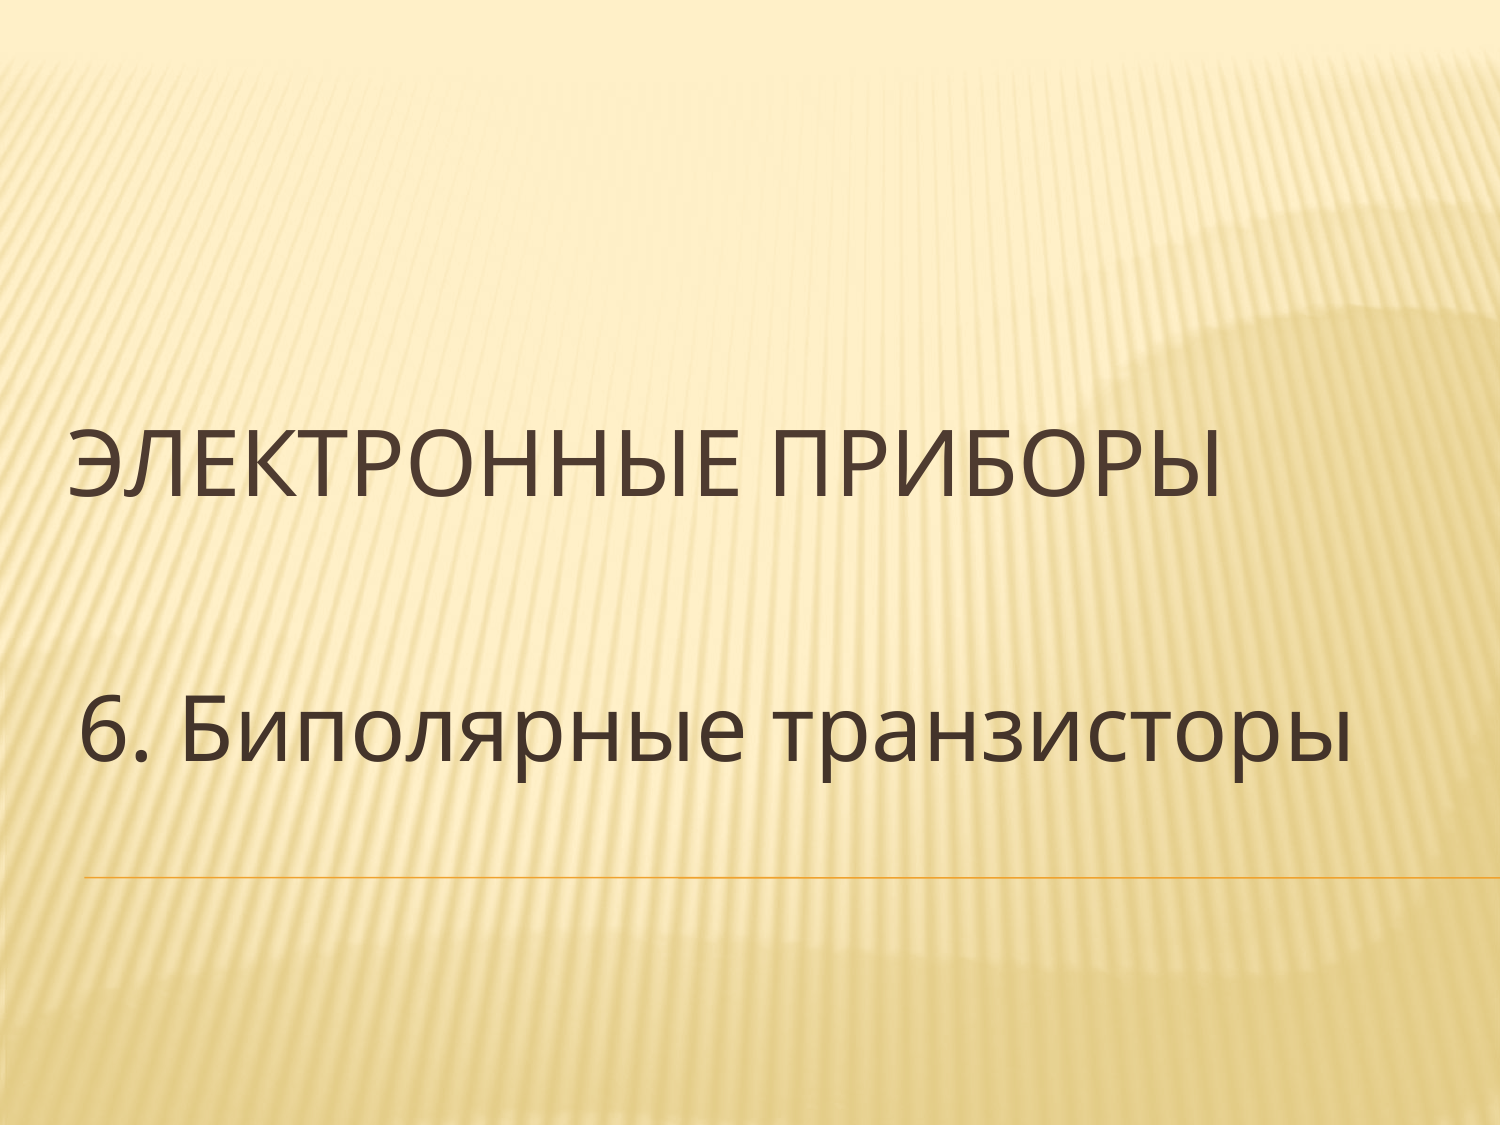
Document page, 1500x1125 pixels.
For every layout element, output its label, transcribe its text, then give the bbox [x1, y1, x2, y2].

title ЭЛЕКТРОННЫЕ ПРИБОРЫ [53, 397, 1441, 598]
subtitle 6. Биполярные транзисторы [62, 637, 1450, 788]
